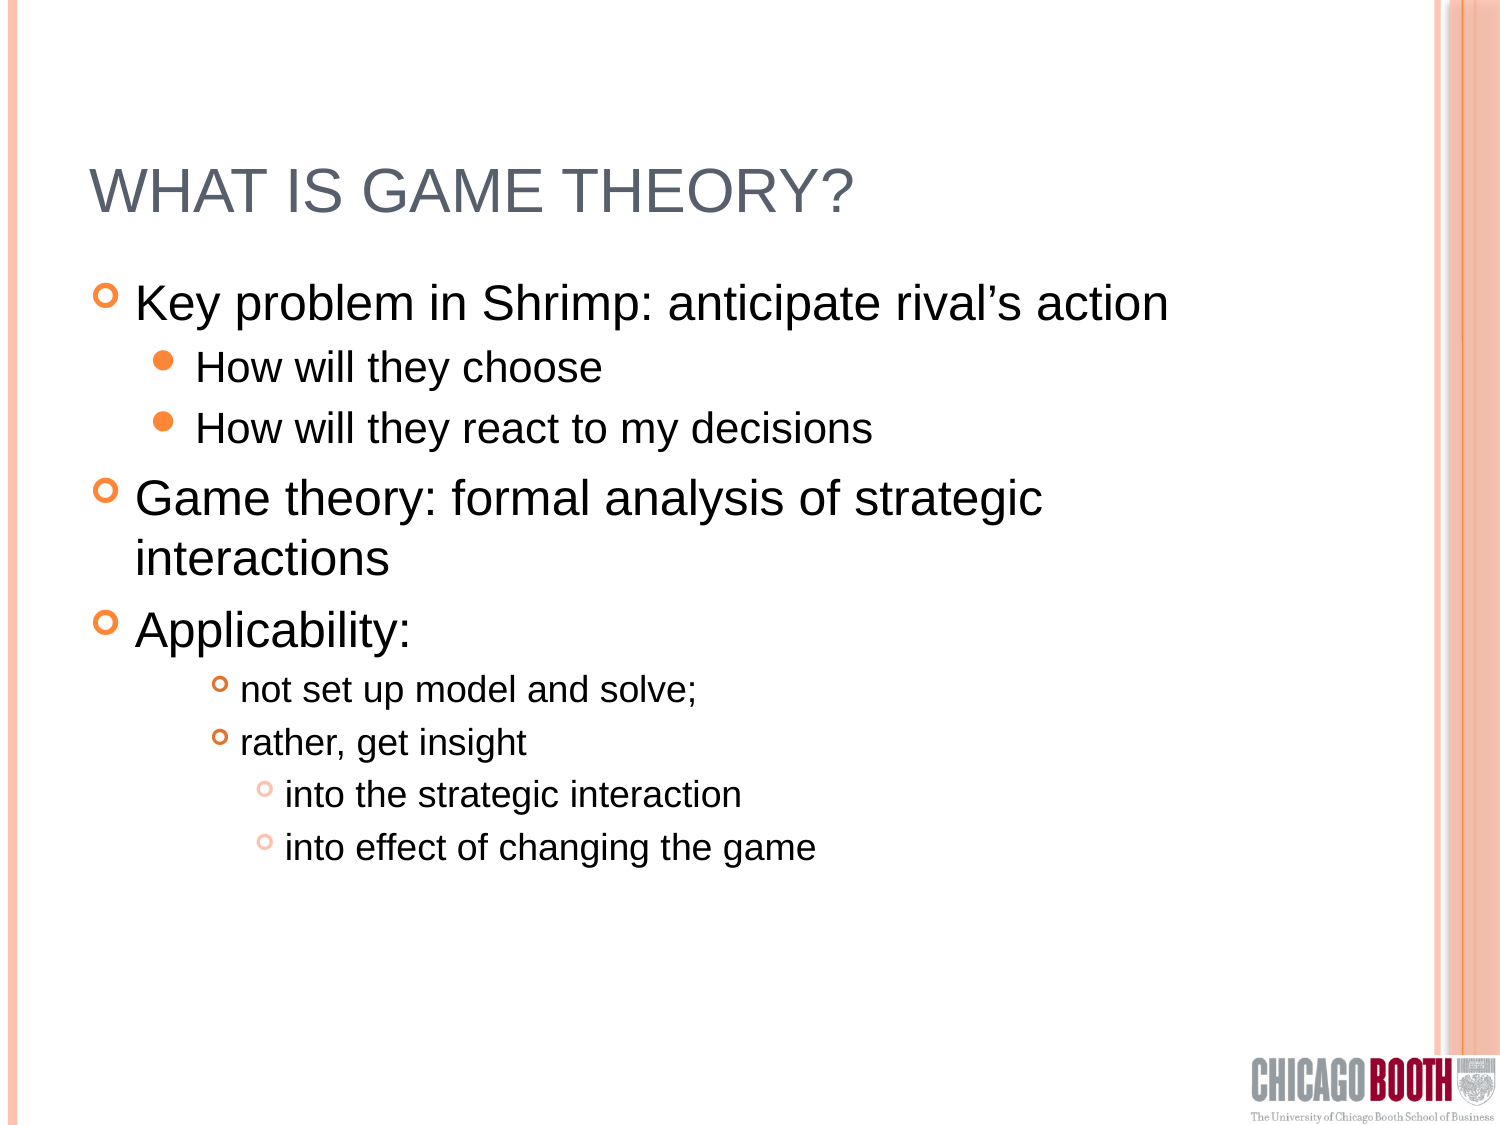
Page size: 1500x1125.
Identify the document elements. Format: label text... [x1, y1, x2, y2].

list Key problem in Shrimp: anticipate rival’s action How will they choose How will they react to my decisions Game theory: formal analysis of strategic interactions Applicability: not set up model and solve; rather, get insight into the strategic interaction into effect of changing the game [74, 262, 1301, 1063]
picture [1246, 1055, 1500, 1125]
title What is Game Theory? [75, 45, 1300, 233]
